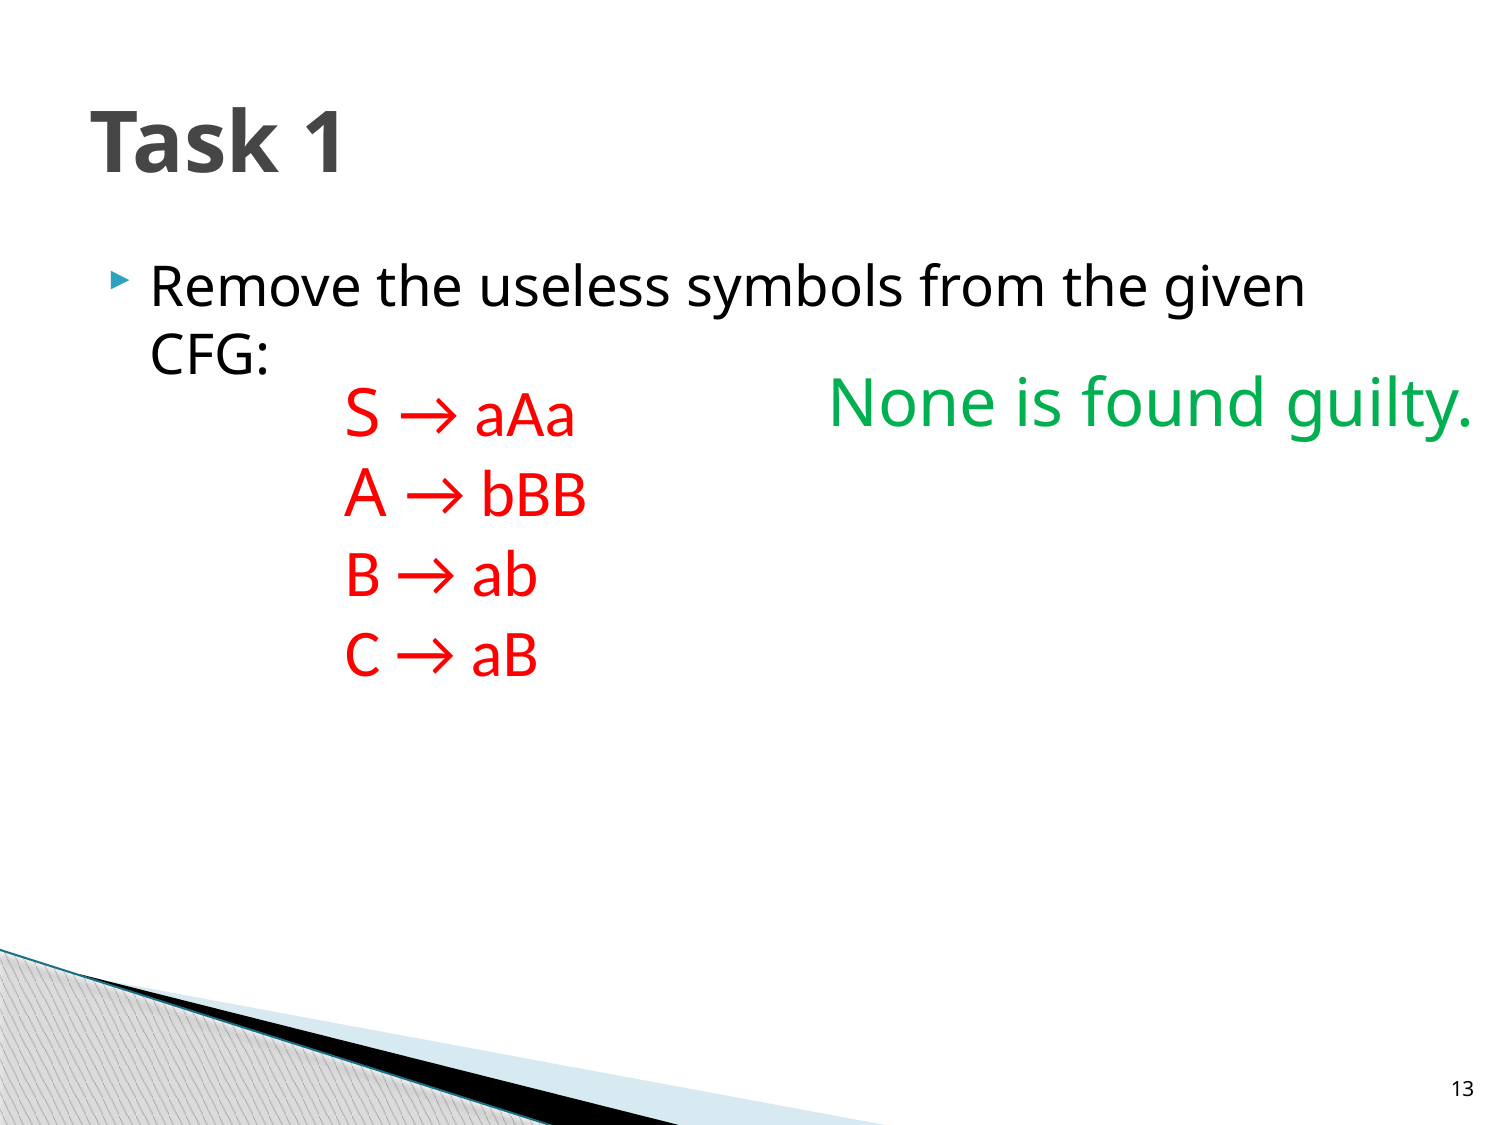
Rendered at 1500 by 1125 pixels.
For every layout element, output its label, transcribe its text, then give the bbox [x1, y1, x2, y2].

text_box None is found guilty. [812, 351, 1500, 447]
title Task 1 [75, 45, 1425, 233]
text_box S → aAa A → bBB B → ab C → aB [329, 362, 604, 698]
slide_number 13 [1418, 1051, 1490, 1112]
list Remove the useless symbols from the given CFG: [75, 243, 1425, 413]
